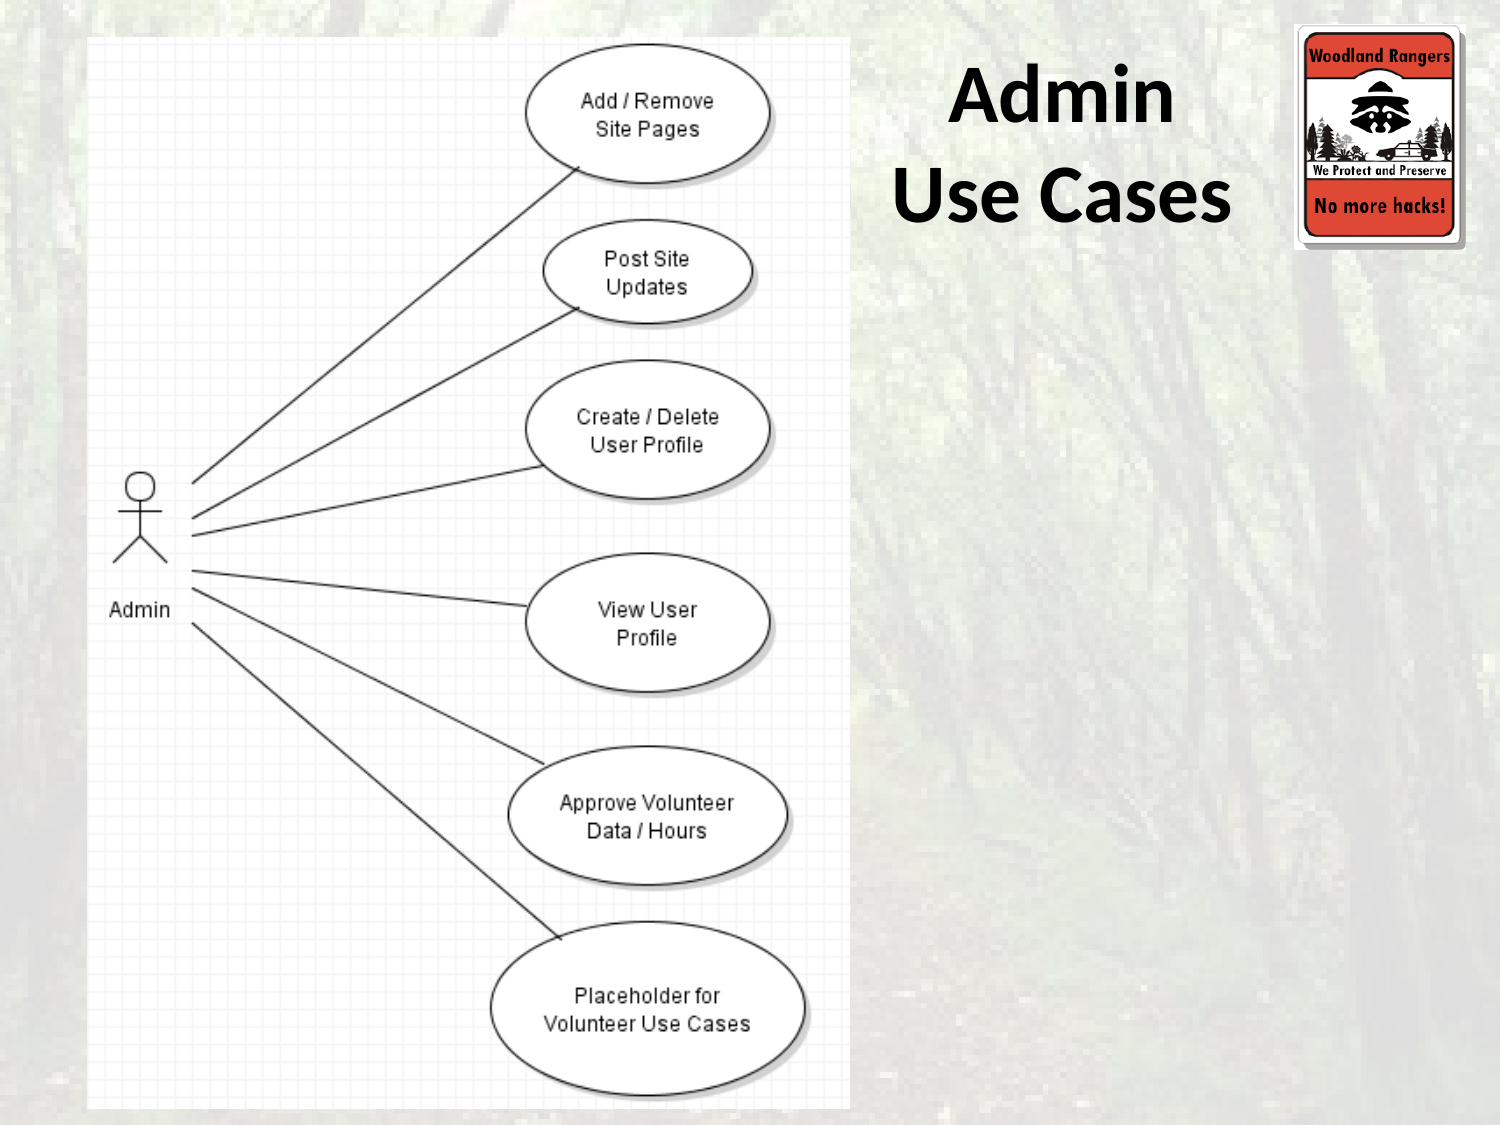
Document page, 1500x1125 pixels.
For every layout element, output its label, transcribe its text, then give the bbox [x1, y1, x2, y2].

picture [87, 37, 851, 1109]
picture [1294, 24, 1466, 250]
title Admin Use Cases [862, 45, 1263, 233]
